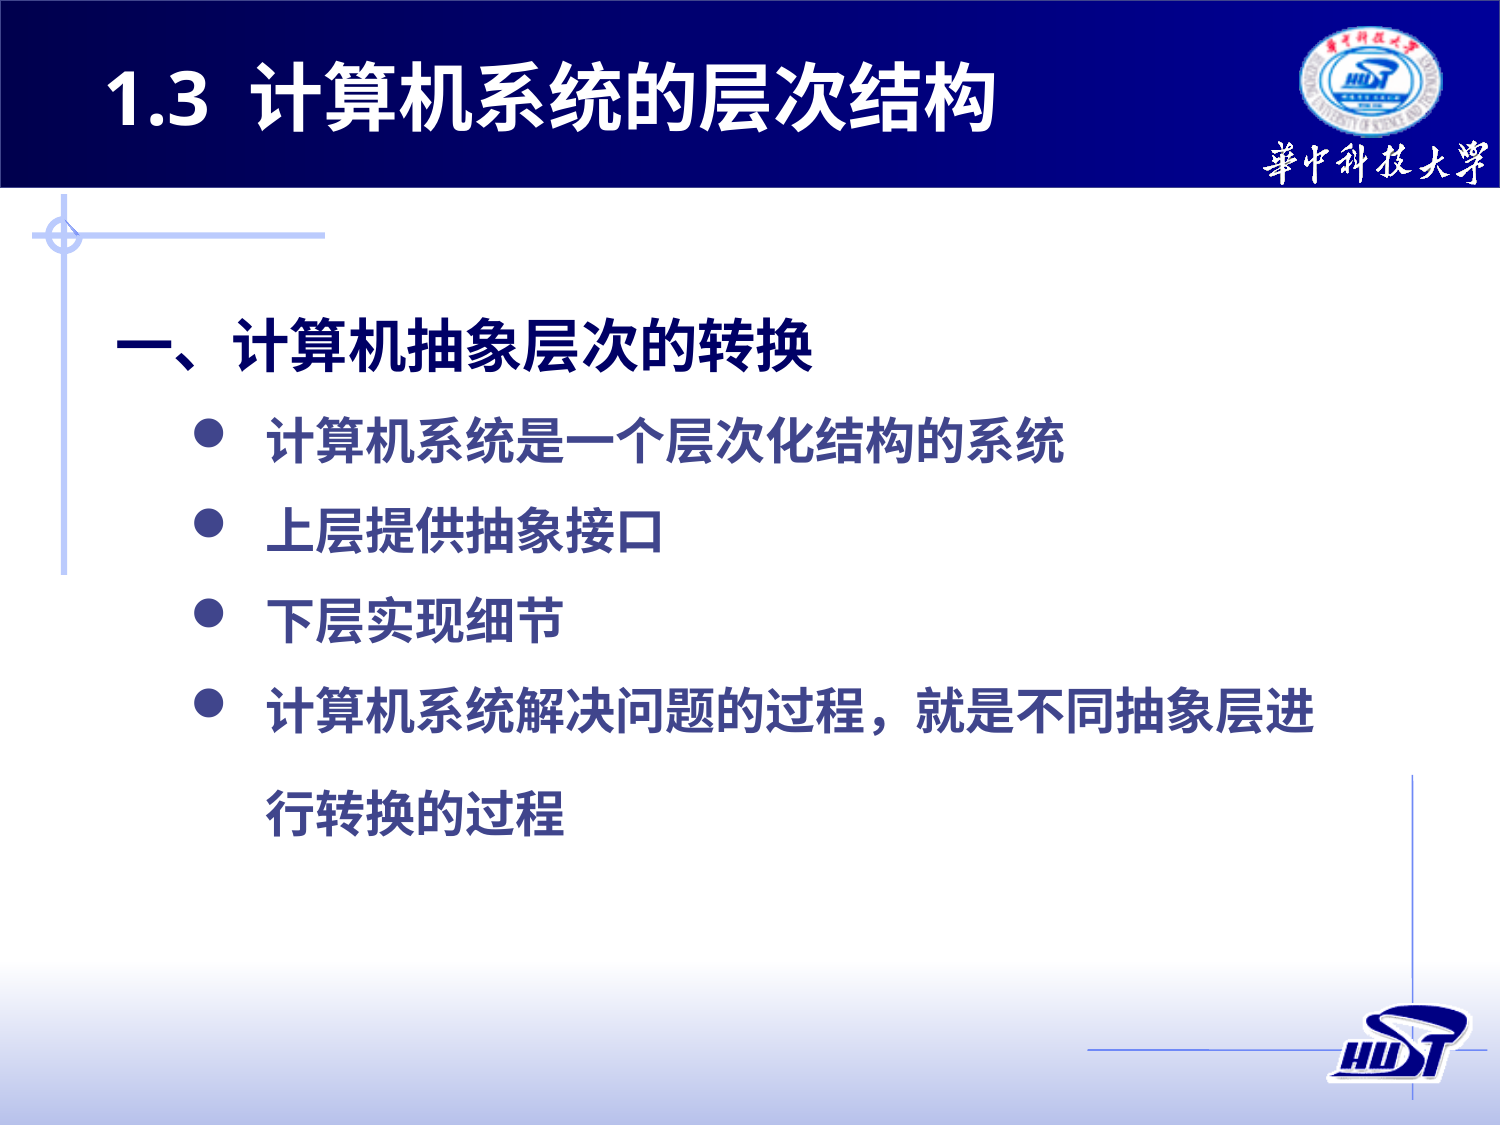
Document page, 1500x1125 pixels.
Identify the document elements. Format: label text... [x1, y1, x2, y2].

text_box 1.3 计算机系统的层次结构 [88, 42, 1282, 148]
picture [1262, 140, 1488, 185]
text_box 一、计算机抽象层次的转换 计算机系统是一个层次化结构的系统 上层提供抽象接口 下层实现细节 计算机系统解决问题的过程，就是不同抽象层进行转换的过程 [100, 267, 1364, 823]
picture [1299, 26, 1443, 138]
